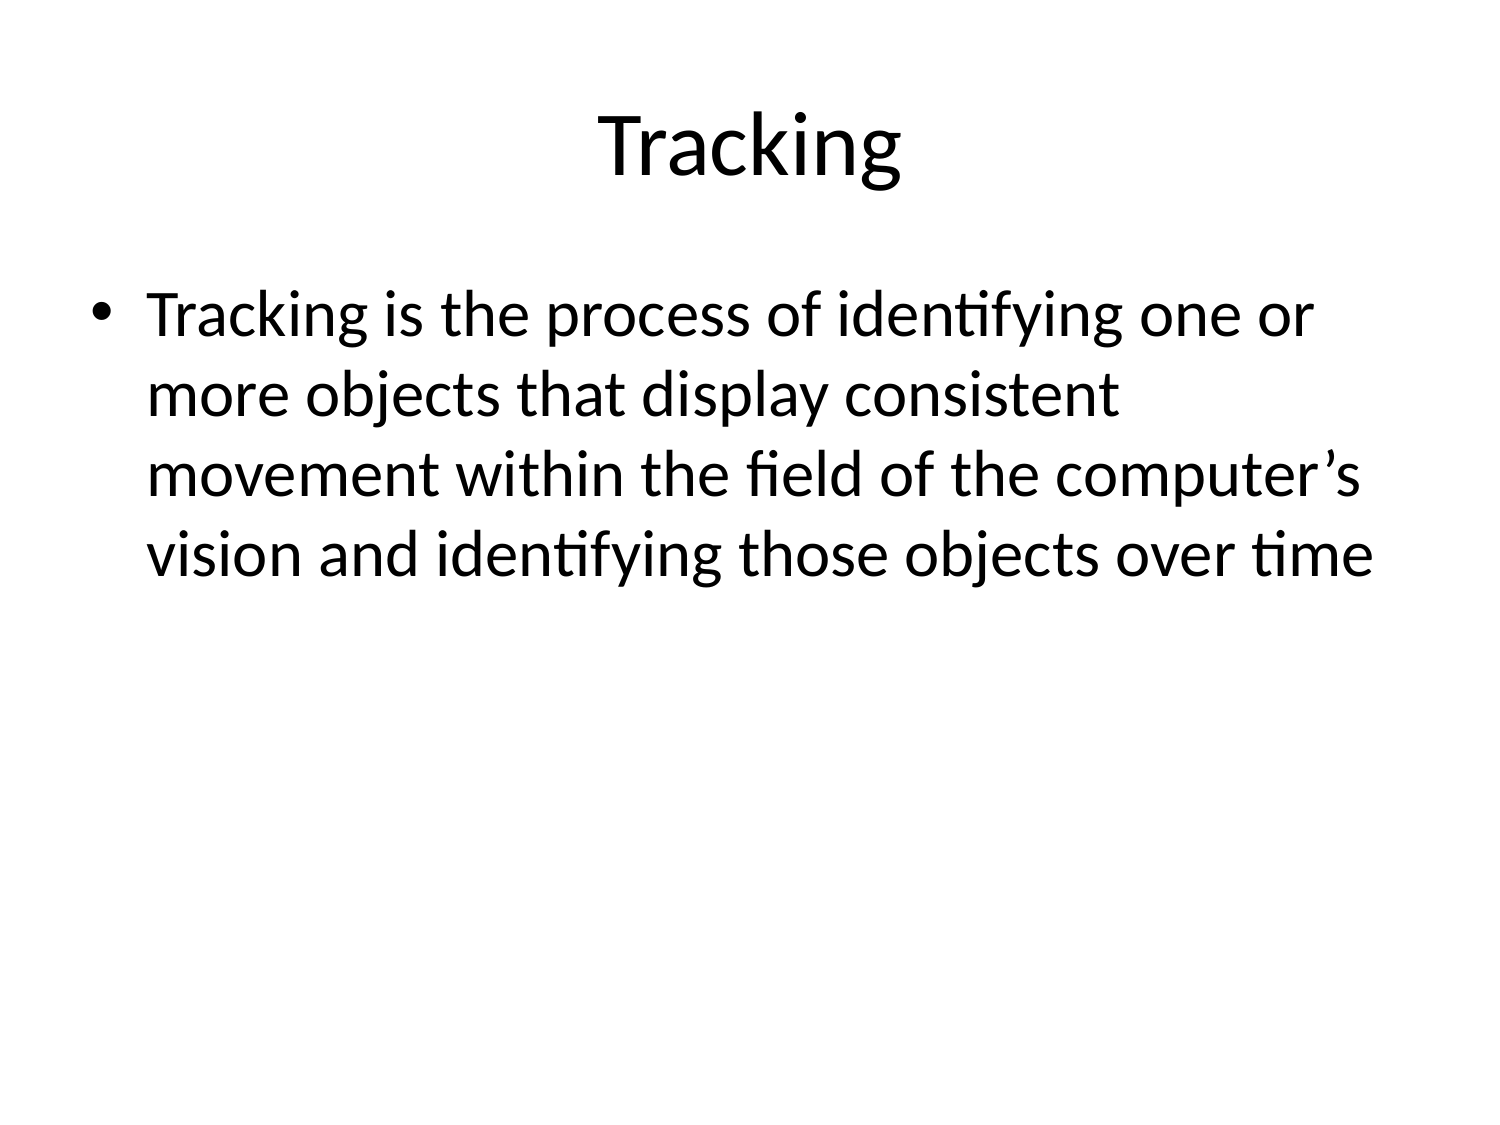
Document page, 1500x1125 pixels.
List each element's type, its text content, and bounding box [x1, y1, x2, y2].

list Tracking is the process of identifying one or more objects that display consistent movement within the field of the computer’s vision and identifying those objects over time [75, 262, 1425, 1005]
title Tracking [75, 45, 1425, 233]
